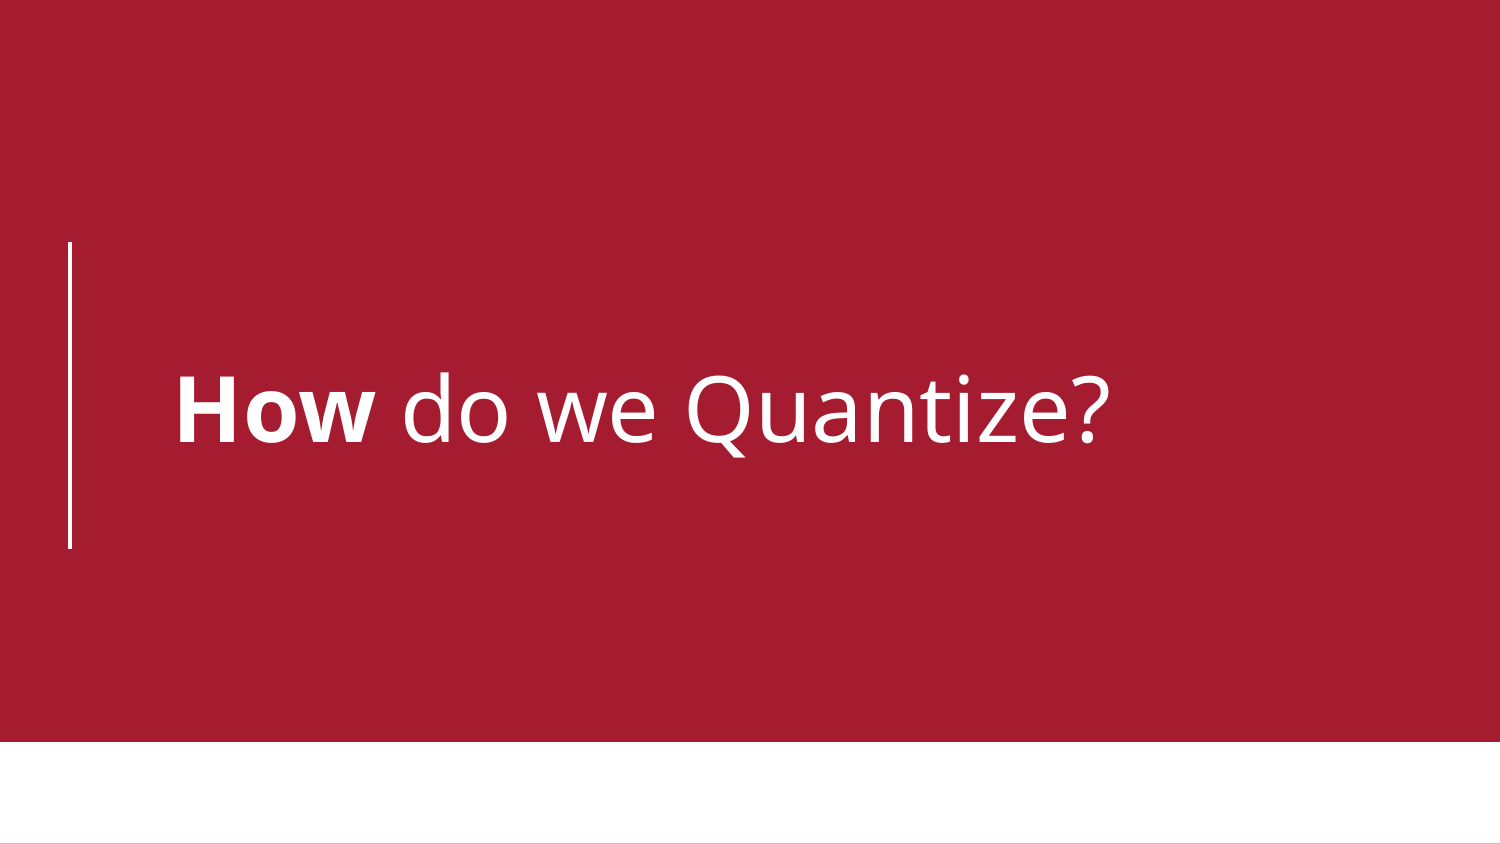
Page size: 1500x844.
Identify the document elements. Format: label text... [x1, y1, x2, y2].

title How do we Quantize? [157, 336, 1450, 477]
